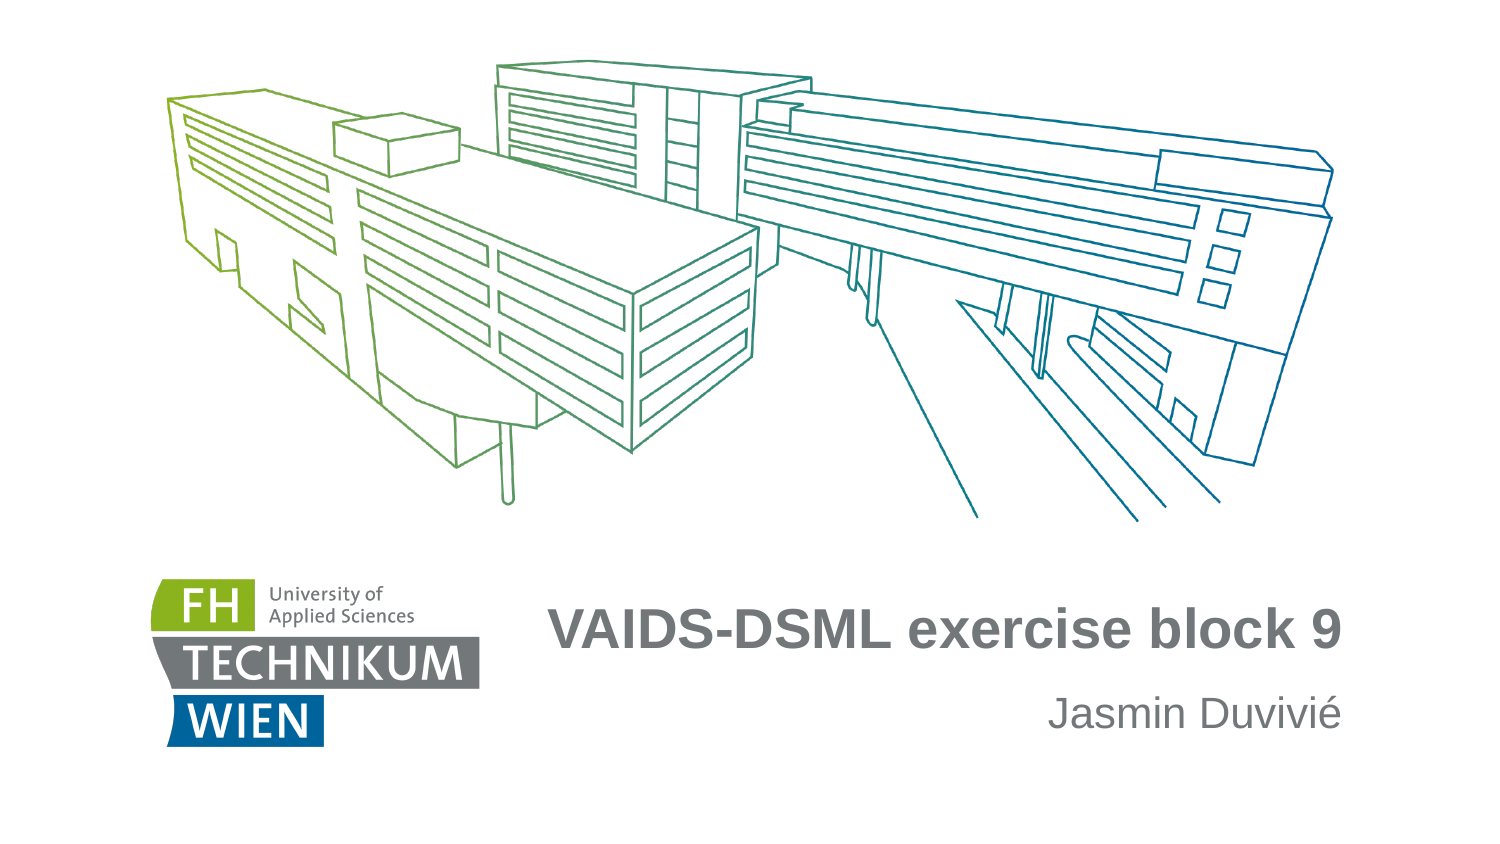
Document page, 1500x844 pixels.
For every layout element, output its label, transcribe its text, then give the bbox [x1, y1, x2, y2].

title VAIDS-DSML exercise block 9 [501, 587, 1358, 675]
list Jasmin Duvivié [501, 686, 1358, 745]
picture [100, 0, 1358, 799]
